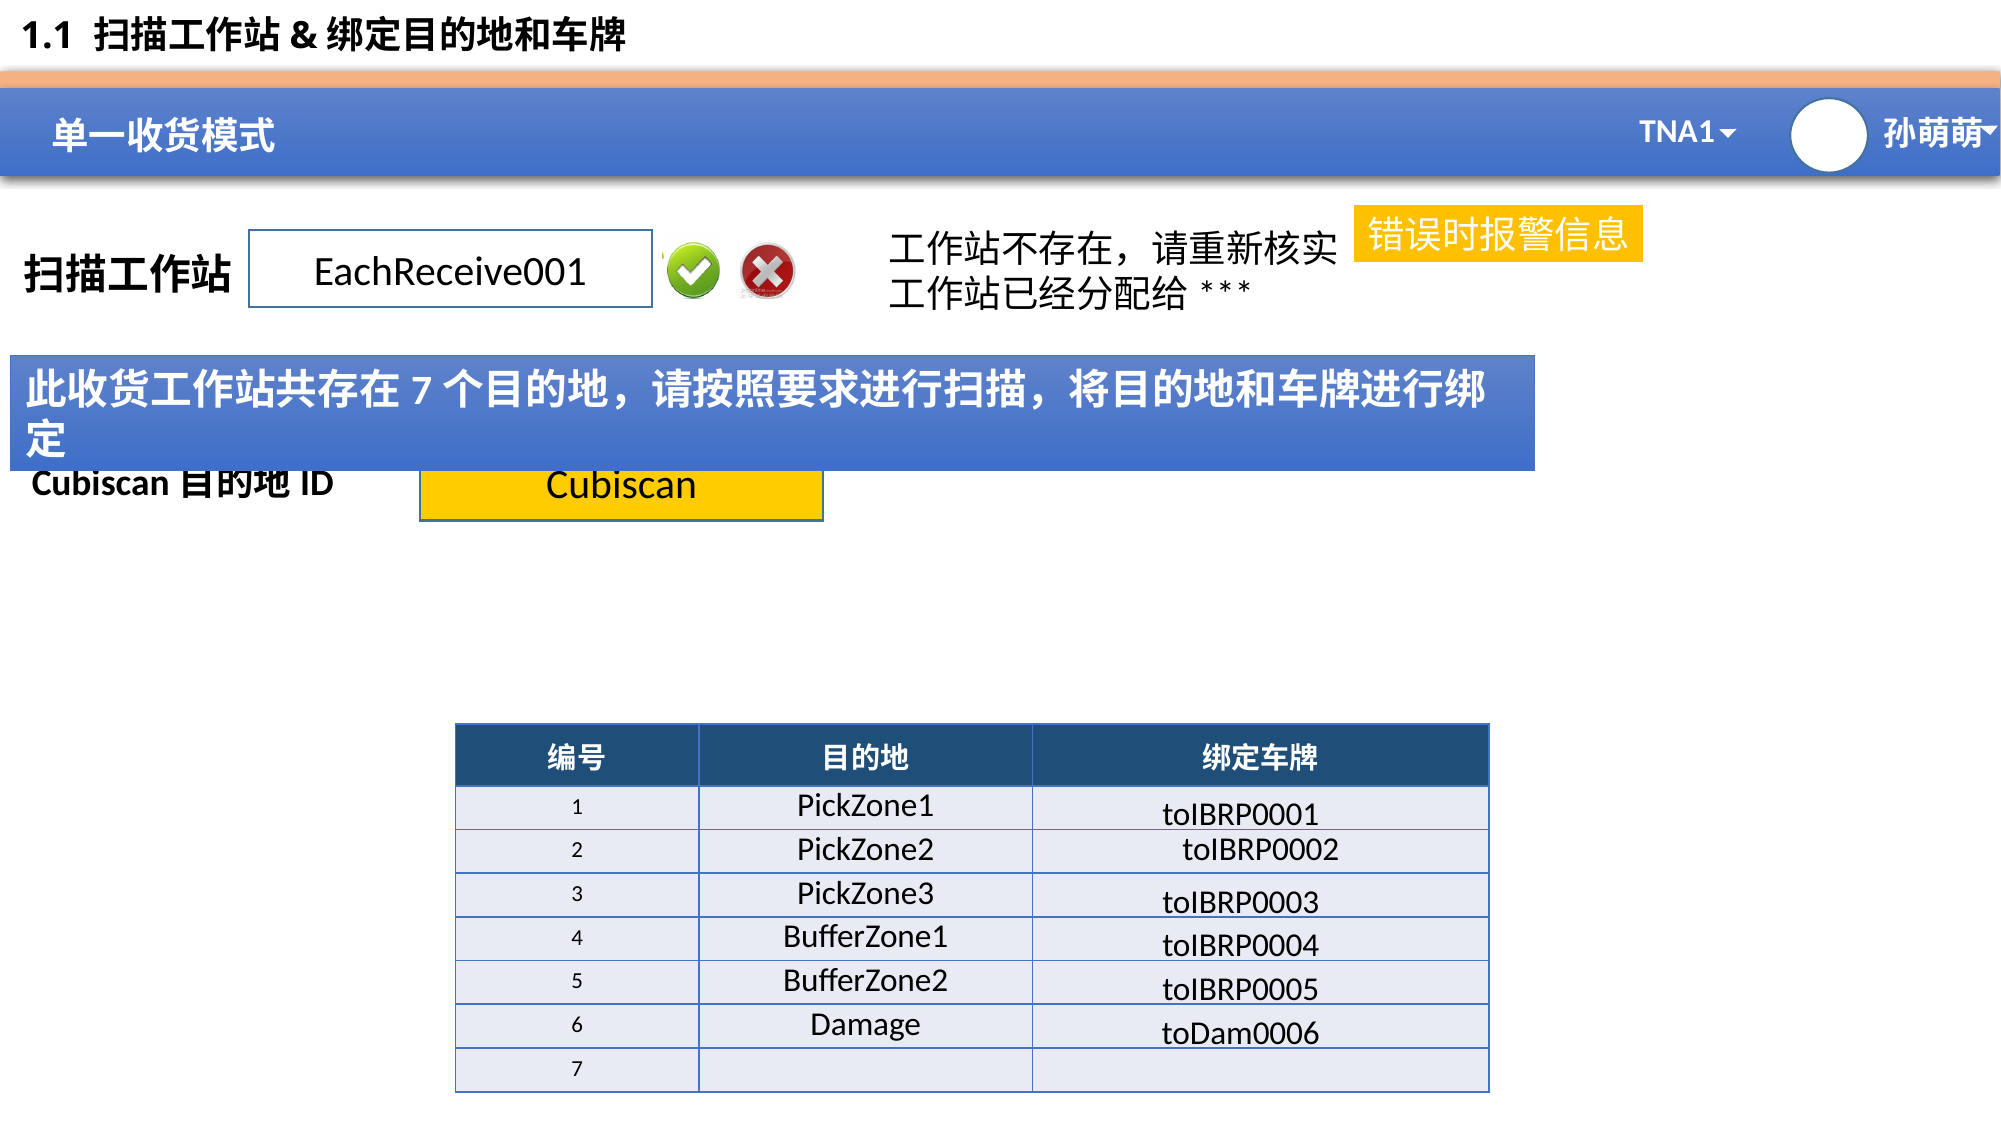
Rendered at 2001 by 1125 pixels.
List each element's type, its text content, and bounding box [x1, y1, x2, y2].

table_cell toIBRP0001 [1033, 787, 1488, 829]
table_cell BufferZone1 [700, 918, 1032, 960]
table_cell 6 [456, 1005, 698, 1047]
table_cell 1 [456, 787, 698, 829]
table_cell toIBRP0002 [1033, 830, 1488, 872]
table_cell 7 [456, 1049, 698, 1091]
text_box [662, 230, 796, 299]
table_cell BufferZone2 [700, 961, 1032, 1003]
table_cell 2 [456, 830, 698, 872]
table_header 绑定车牌 [1033, 725, 1488, 785]
table_cell toDam0006 [1033, 1005, 1488, 1047]
text_box 扫描工作站 [9, 240, 248, 306]
table_header 编号 [456, 725, 698, 785]
table_cell Damage [700, 1005, 1032, 1047]
text_box 单一收货模式 [36, 104, 291, 165]
table_header 目的地 [700, 725, 1032, 785]
text_box Cubiscan目的地ID [17, 471, 419, 510]
table_cell PickZone1 [700, 787, 1032, 829]
text_box Cubiscan [419, 471, 824, 522]
table_cell [700, 1049, 1032, 1091]
text_box EachReceive001 [248, 229, 653, 308]
table_cell toIBRP0004 [1033, 918, 1488, 960]
table_cell toIBRP0003 [1033, 874, 1488, 916]
table_cell PickZone3 [700, 874, 1032, 916]
title 1.1 扫描工作站&绑定目的地和车牌 [5, 5, 1731, 67]
table_cell [1033, 1049, 1488, 1091]
table_cell 5 [456, 961, 698, 1003]
table_cell 4 [456, 918, 698, 960]
table_cell 3 [456, 874, 698, 916]
text_box 此收货工作站共存在7个目的地，请按照要求进行扫描，将目的地和车牌进行绑定 [10, 355, 1535, 471]
text_box 错误时报警信息 [1351, 202, 1646, 265]
table_cell toIBRP0005 [1033, 961, 1488, 1003]
text_box [1979, 125, 1998, 136]
text_box 工作站不存在，请重新核实 工作站已经分配给*** [873, 217, 1354, 323]
table_cell PickZone2 [700, 830, 1032, 872]
